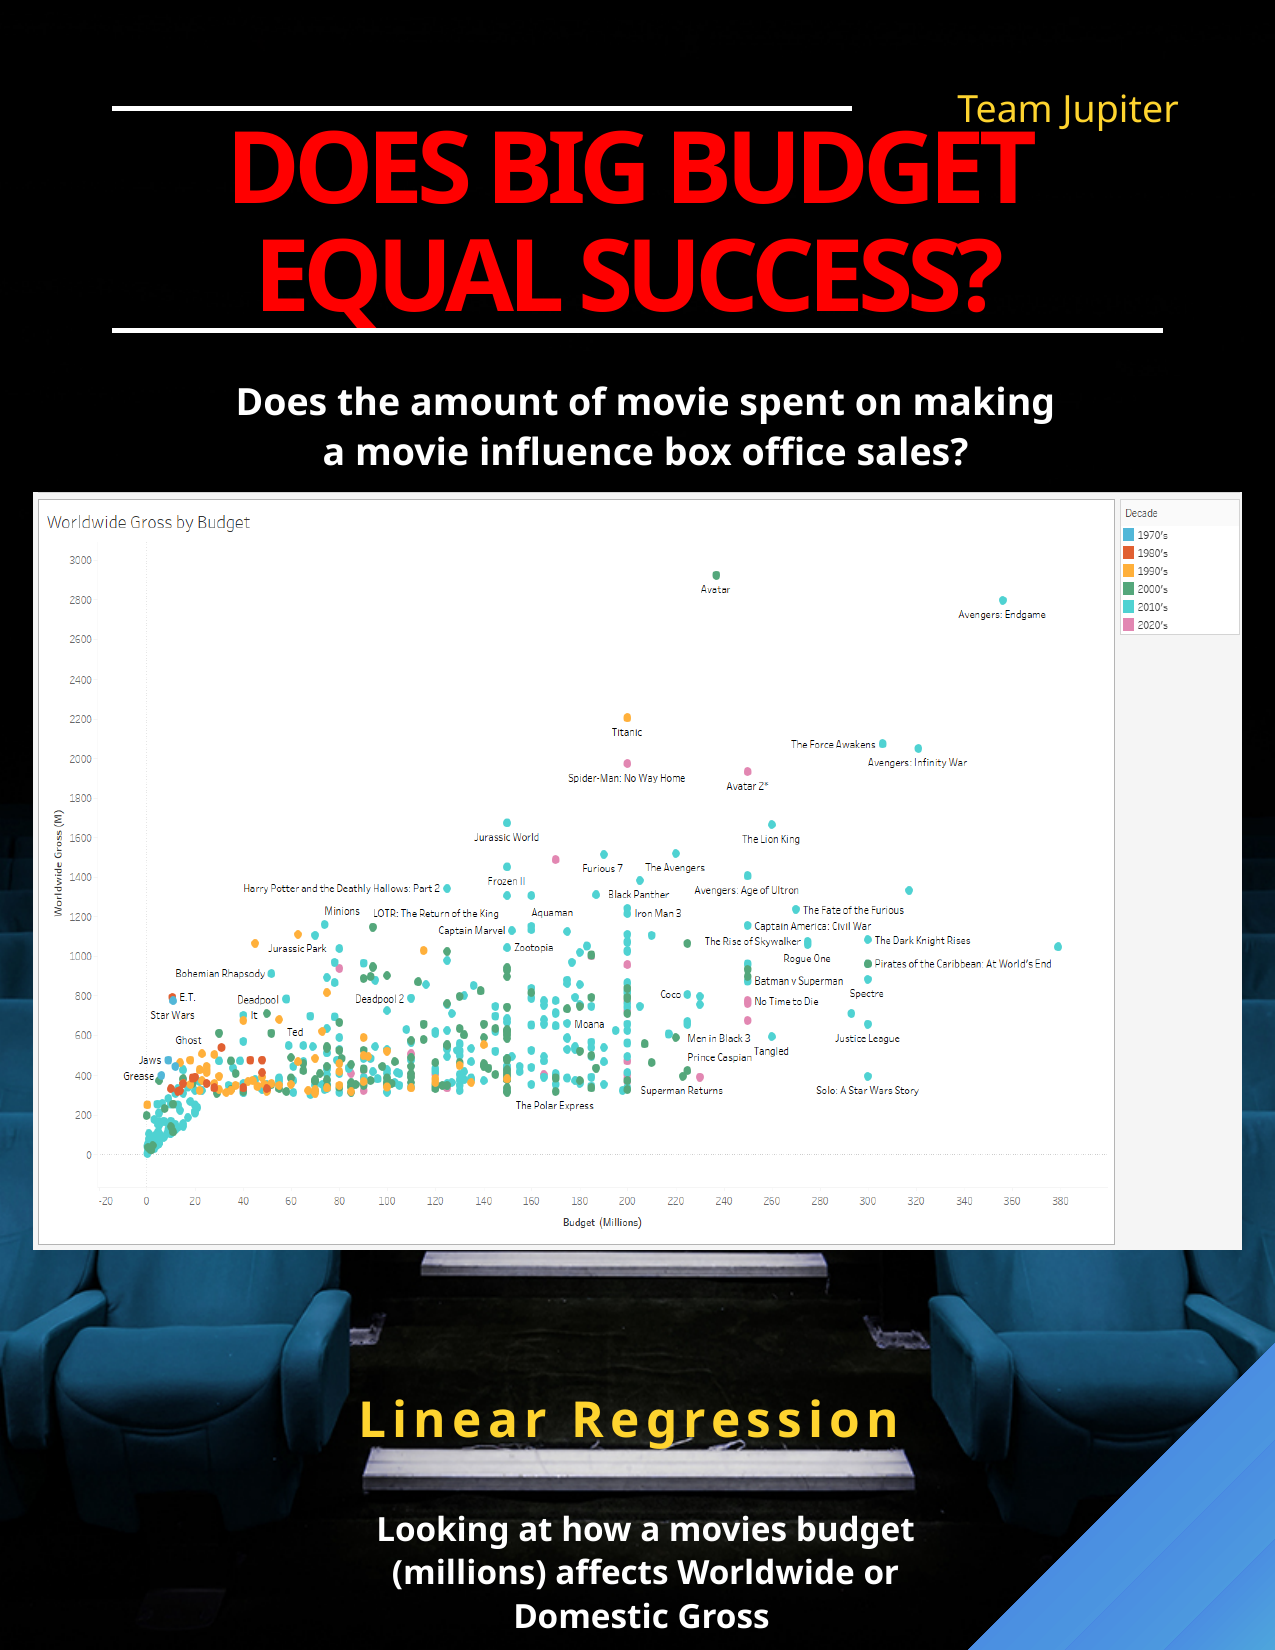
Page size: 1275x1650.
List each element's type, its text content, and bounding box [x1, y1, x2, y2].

list Does the amount of movie spent on making a movie influence box office sales? [234, 366, 1057, 465]
picture [0, 0, 1275, 1650]
list Team Jupiter [112, 83, 1179, 140]
list Looking at how a movies budget (millions) affects Worldwide or Domestic Gross [374, 1496, 918, 1650]
text_box Does big budget equal success? [95, 147, 1163, 302]
list Linear Regression [334, 1387, 924, 1453]
